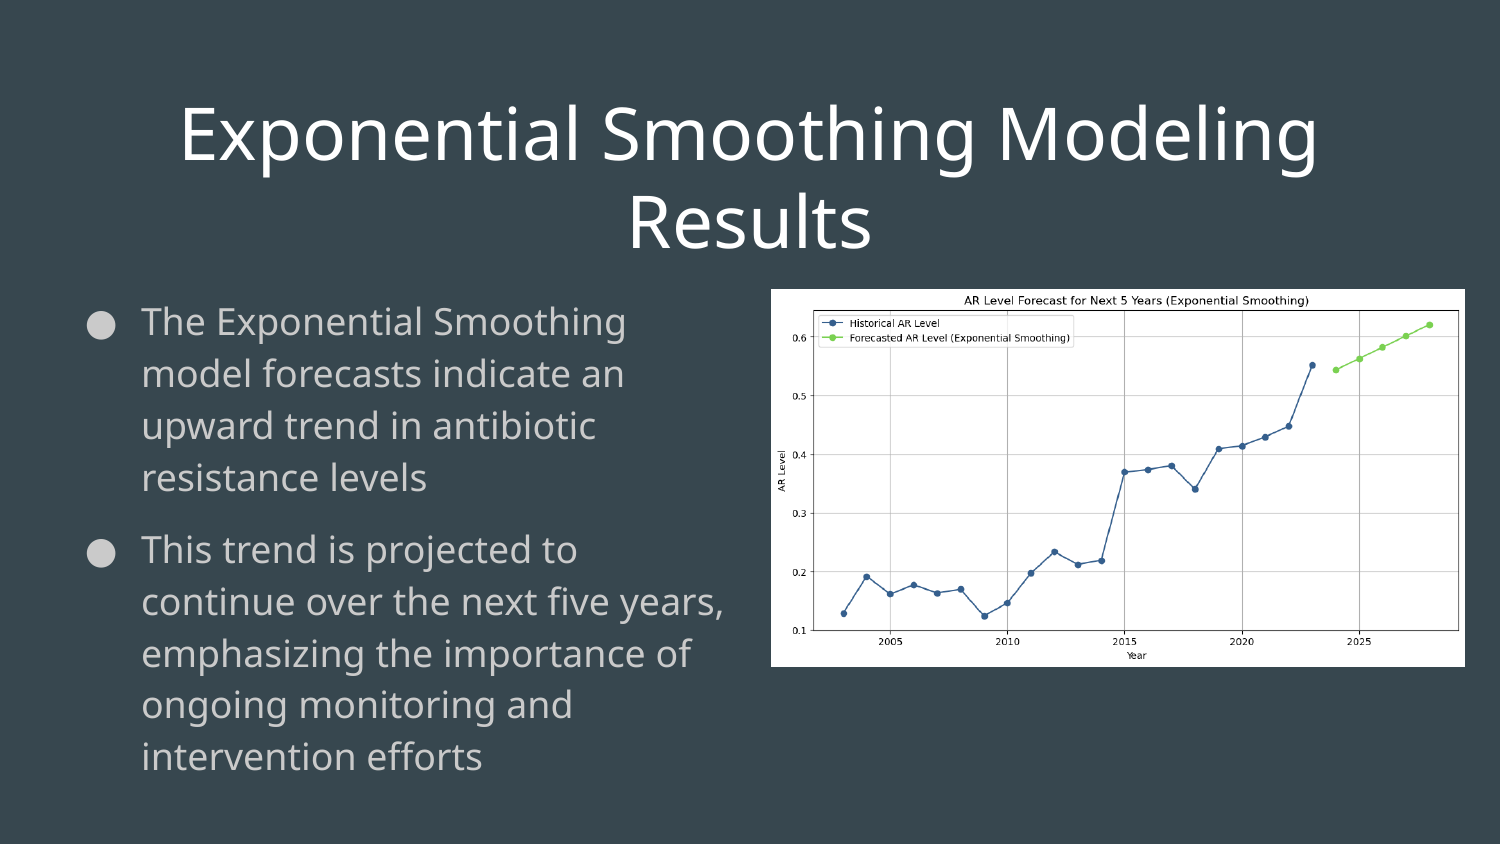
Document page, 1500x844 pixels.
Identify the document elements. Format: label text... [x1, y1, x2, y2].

picture [770, 288, 1465, 667]
list The Exponential Smoothing model forecasts indicate an upward trend in antibiotic resistance levels This trend is projected to continue over the next five years, emphasizing the importance of ongoing monitoring and intervention efforts [51, 276, 750, 837]
title Exponential Smoothing Modeling Results [51, 72, 1449, 167]
